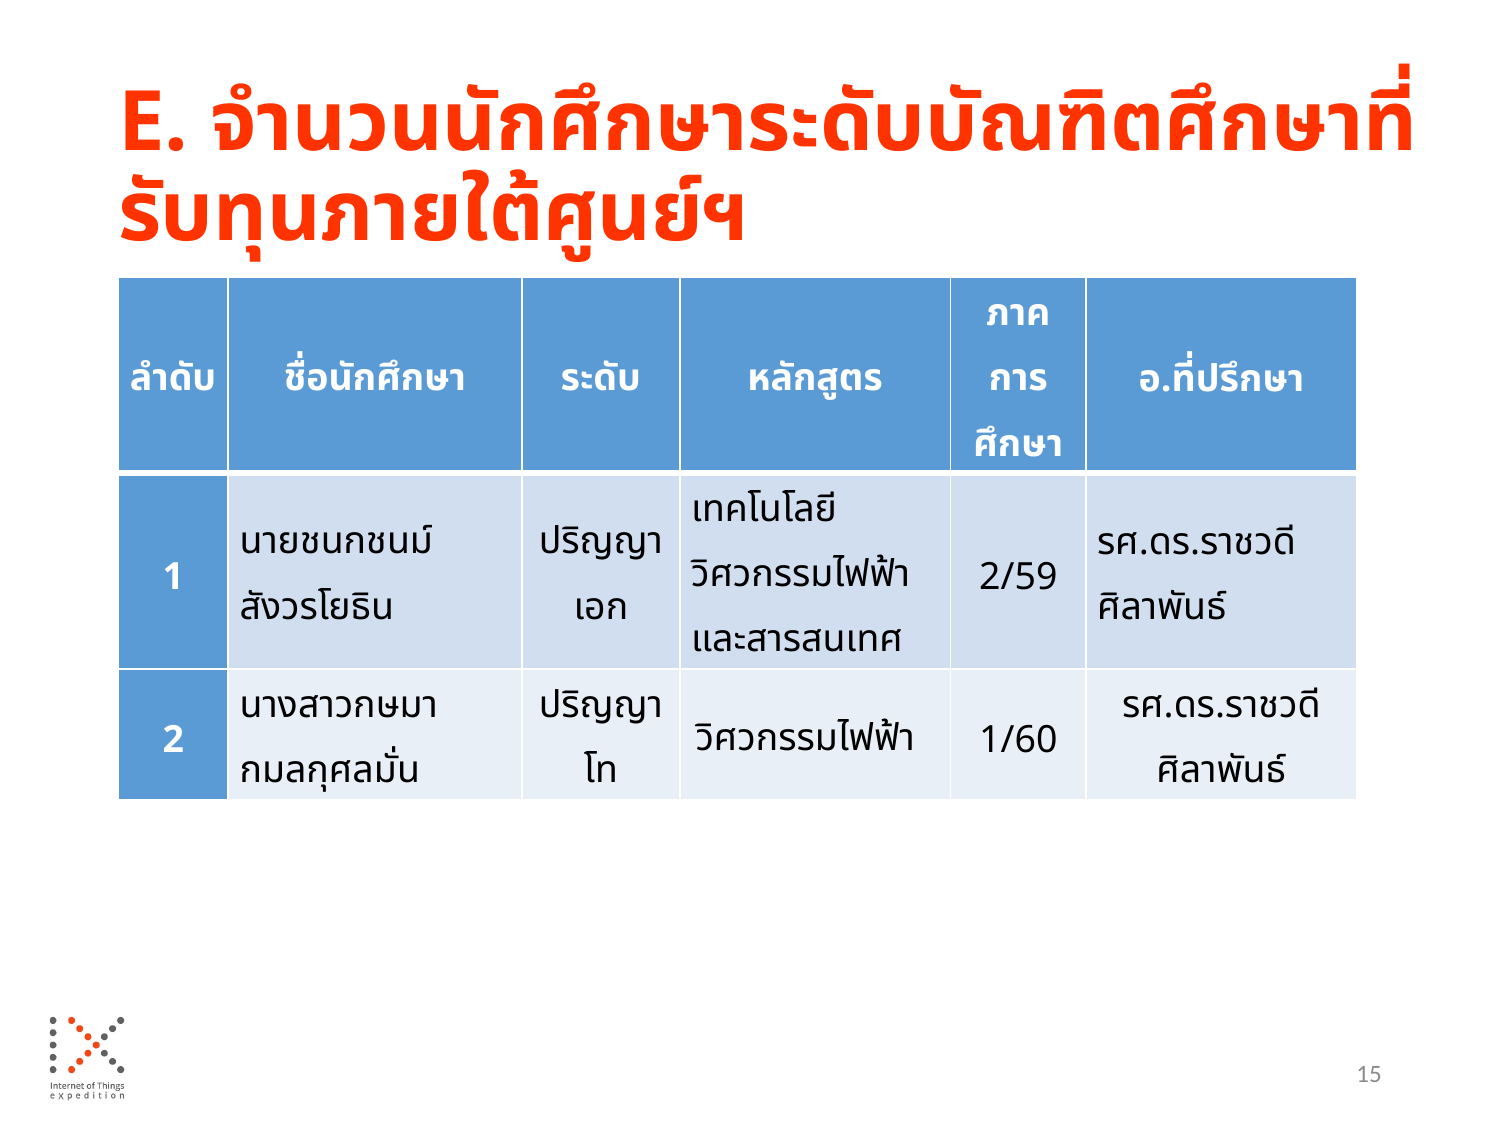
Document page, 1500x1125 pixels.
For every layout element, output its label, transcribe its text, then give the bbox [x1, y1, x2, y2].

table_cell 1/60 [951, 670, 1085, 799]
table_cell นางสาวกษมา กมลกุศลมั่น [229, 670, 521, 799]
table_cell เทคโนโลยีวิศวกรรมไฟฟ้าและสารสนเทศ [681, 476, 950, 668]
table_cell วิศวกรรมไฟฟ้า [681, 670, 950, 799]
table_cell รศ.ดร.ราชวดี ศิลาพันธ์ [1087, 476, 1356, 668]
table_cell ปริญญาเอก [523, 476, 679, 668]
table_header ระดับ [523, 278, 679, 470]
picture [37, 1005, 137, 1107]
table_cell รศ.ดร.ราชวดี ศิลาพันธ์ [1087, 670, 1356, 799]
table_header ชื่อนักศึกษา [229, 278, 521, 470]
table_header หลักสูตร [681, 278, 950, 470]
table_header อ.ที่ปรึกษา [1087, 278, 1356, 470]
table_cell 1 [119, 476, 227, 668]
table_header ภาคการศึกษา [951, 278, 1085, 470]
title E. จำนวนนักศึกษาระดับบัณฑิตศึกษาที่รับทุนภายใต้ศูนย์ฯ [103, 59, 1457, 278]
table_cell 2/59 [951, 476, 1085, 668]
table_cell ปริญญาโท [523, 670, 679, 799]
table_cell นายชนกชนม์ สังวรโยธิน [229, 476, 521, 668]
table_header ลำดับ [119, 278, 227, 470]
slide_number 15 [1059, 1042, 1397, 1103]
table_cell 2 [119, 670, 227, 799]
